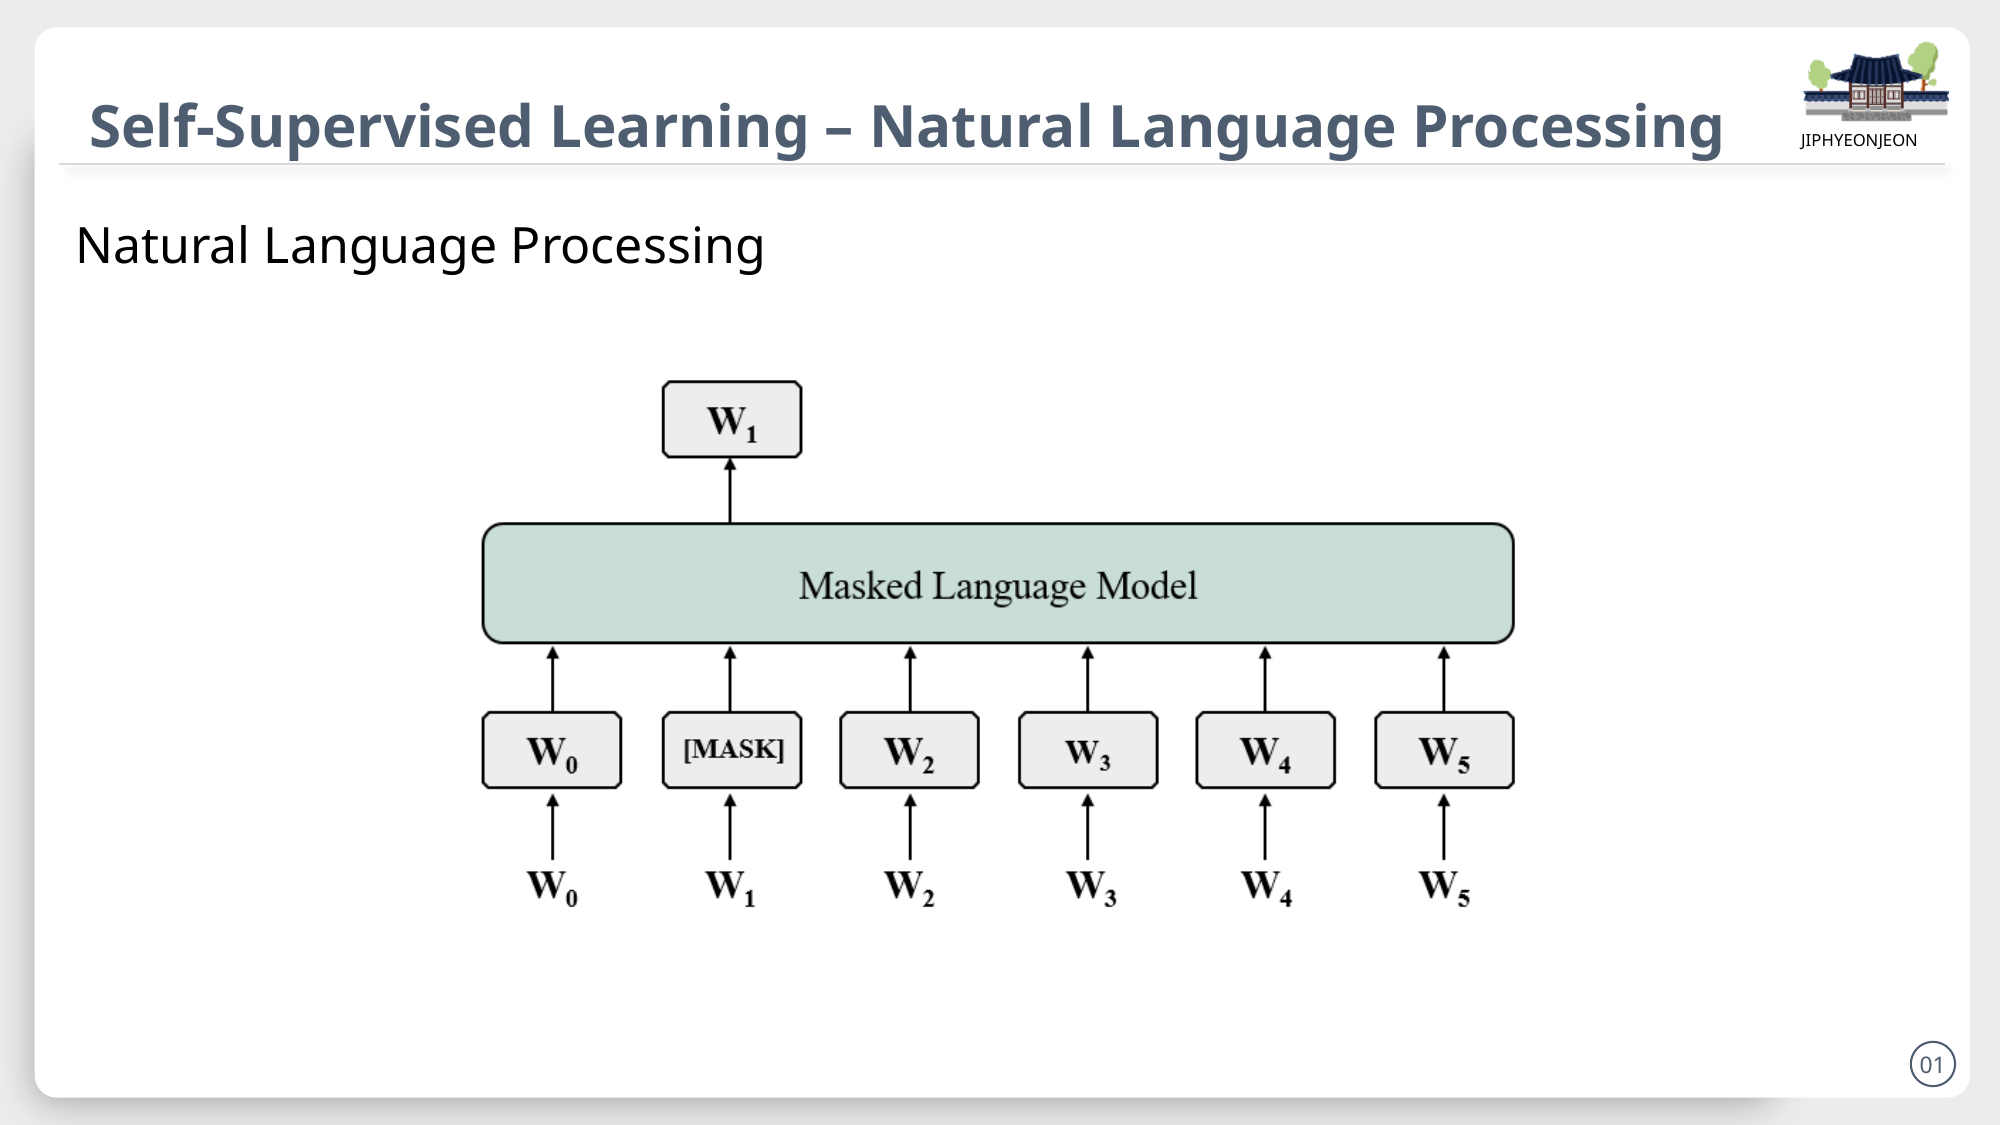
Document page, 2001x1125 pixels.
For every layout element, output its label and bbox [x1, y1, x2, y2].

text_box [34, 27, 1970, 1098]
picture [462, 345, 1542, 961]
text_box [1786, 7, 1966, 164]
